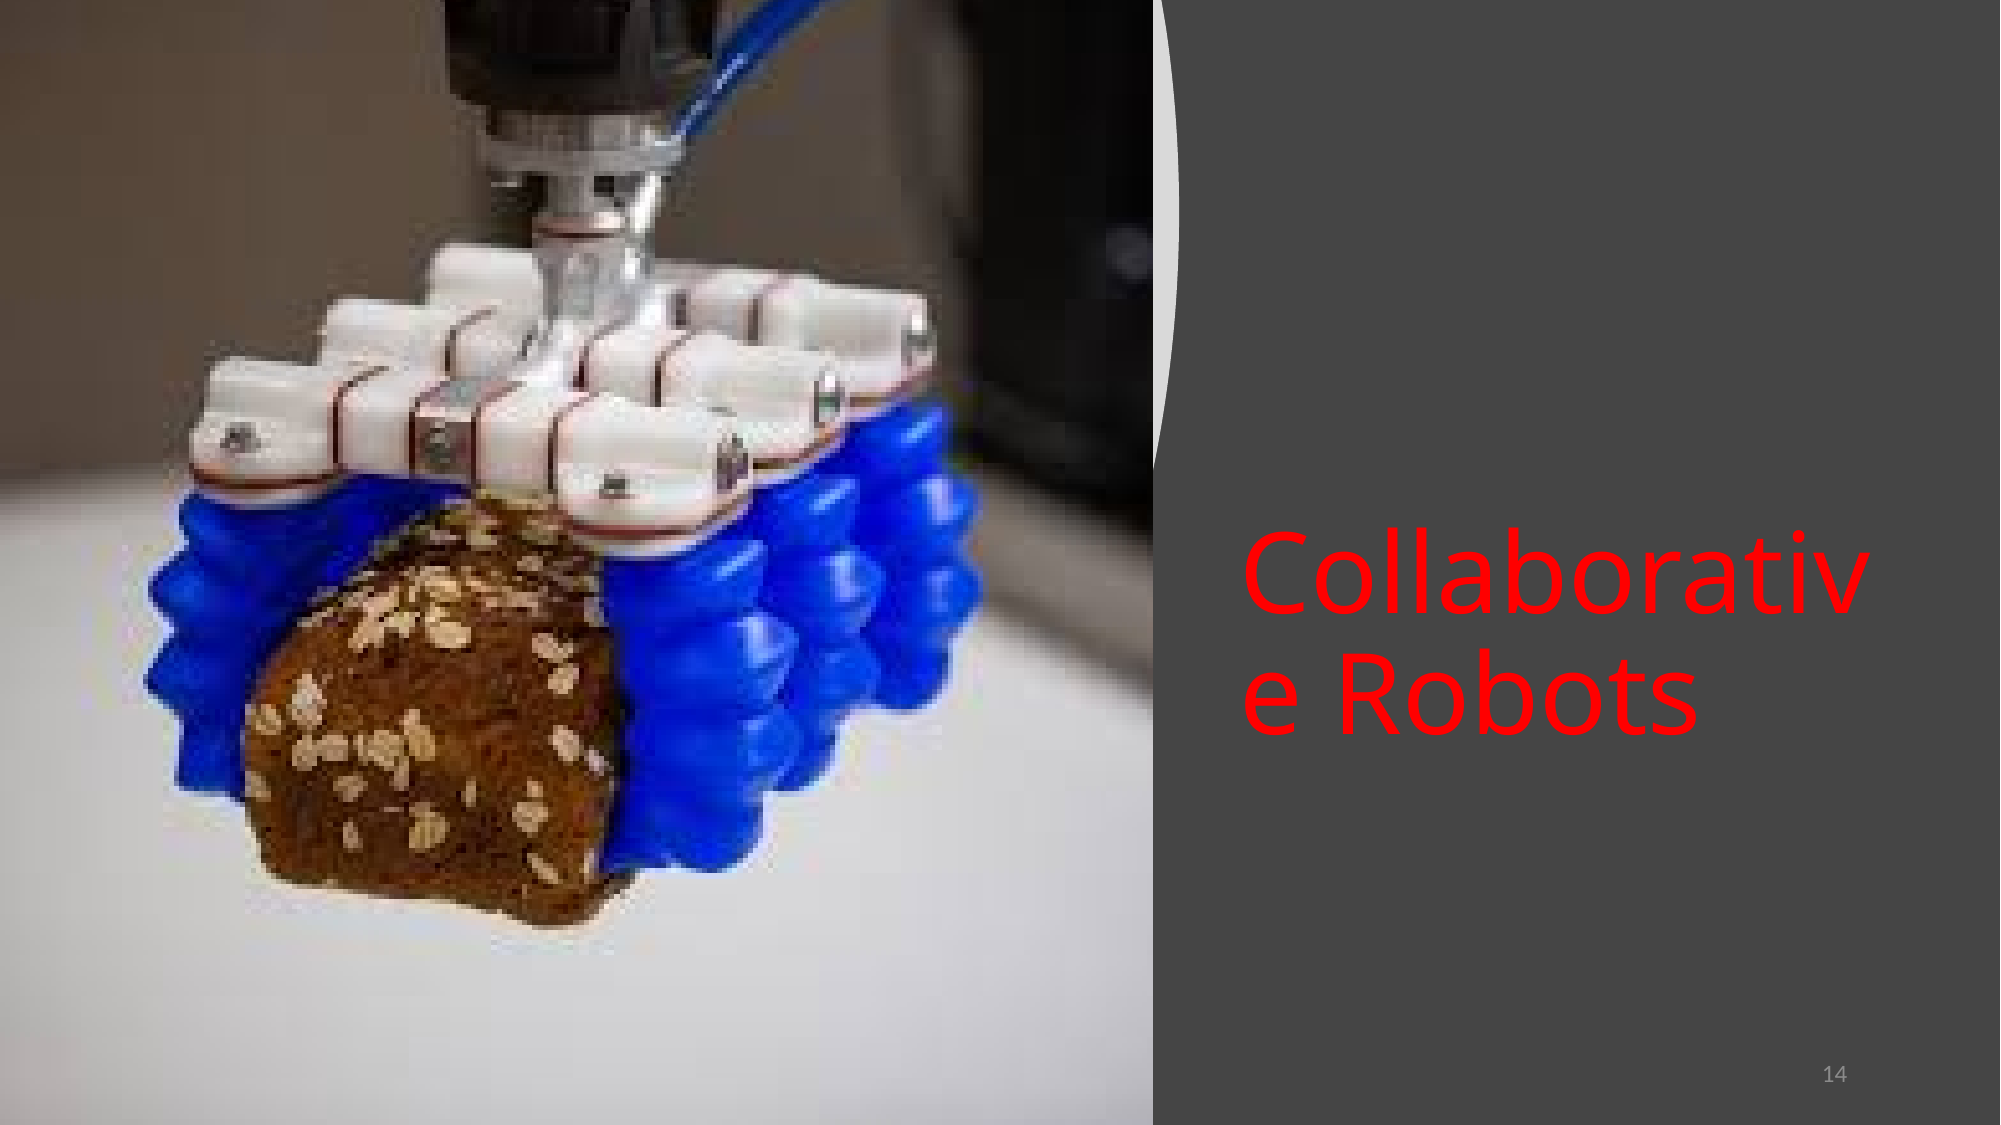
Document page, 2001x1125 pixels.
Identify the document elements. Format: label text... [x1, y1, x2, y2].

slide_number 14 [1412, 1042, 1863, 1103]
title Collaborative Robots [1224, 292, 1895, 767]
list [0, 0, 1153, 1125]
text_box [1153, 0, 1181, 476]
